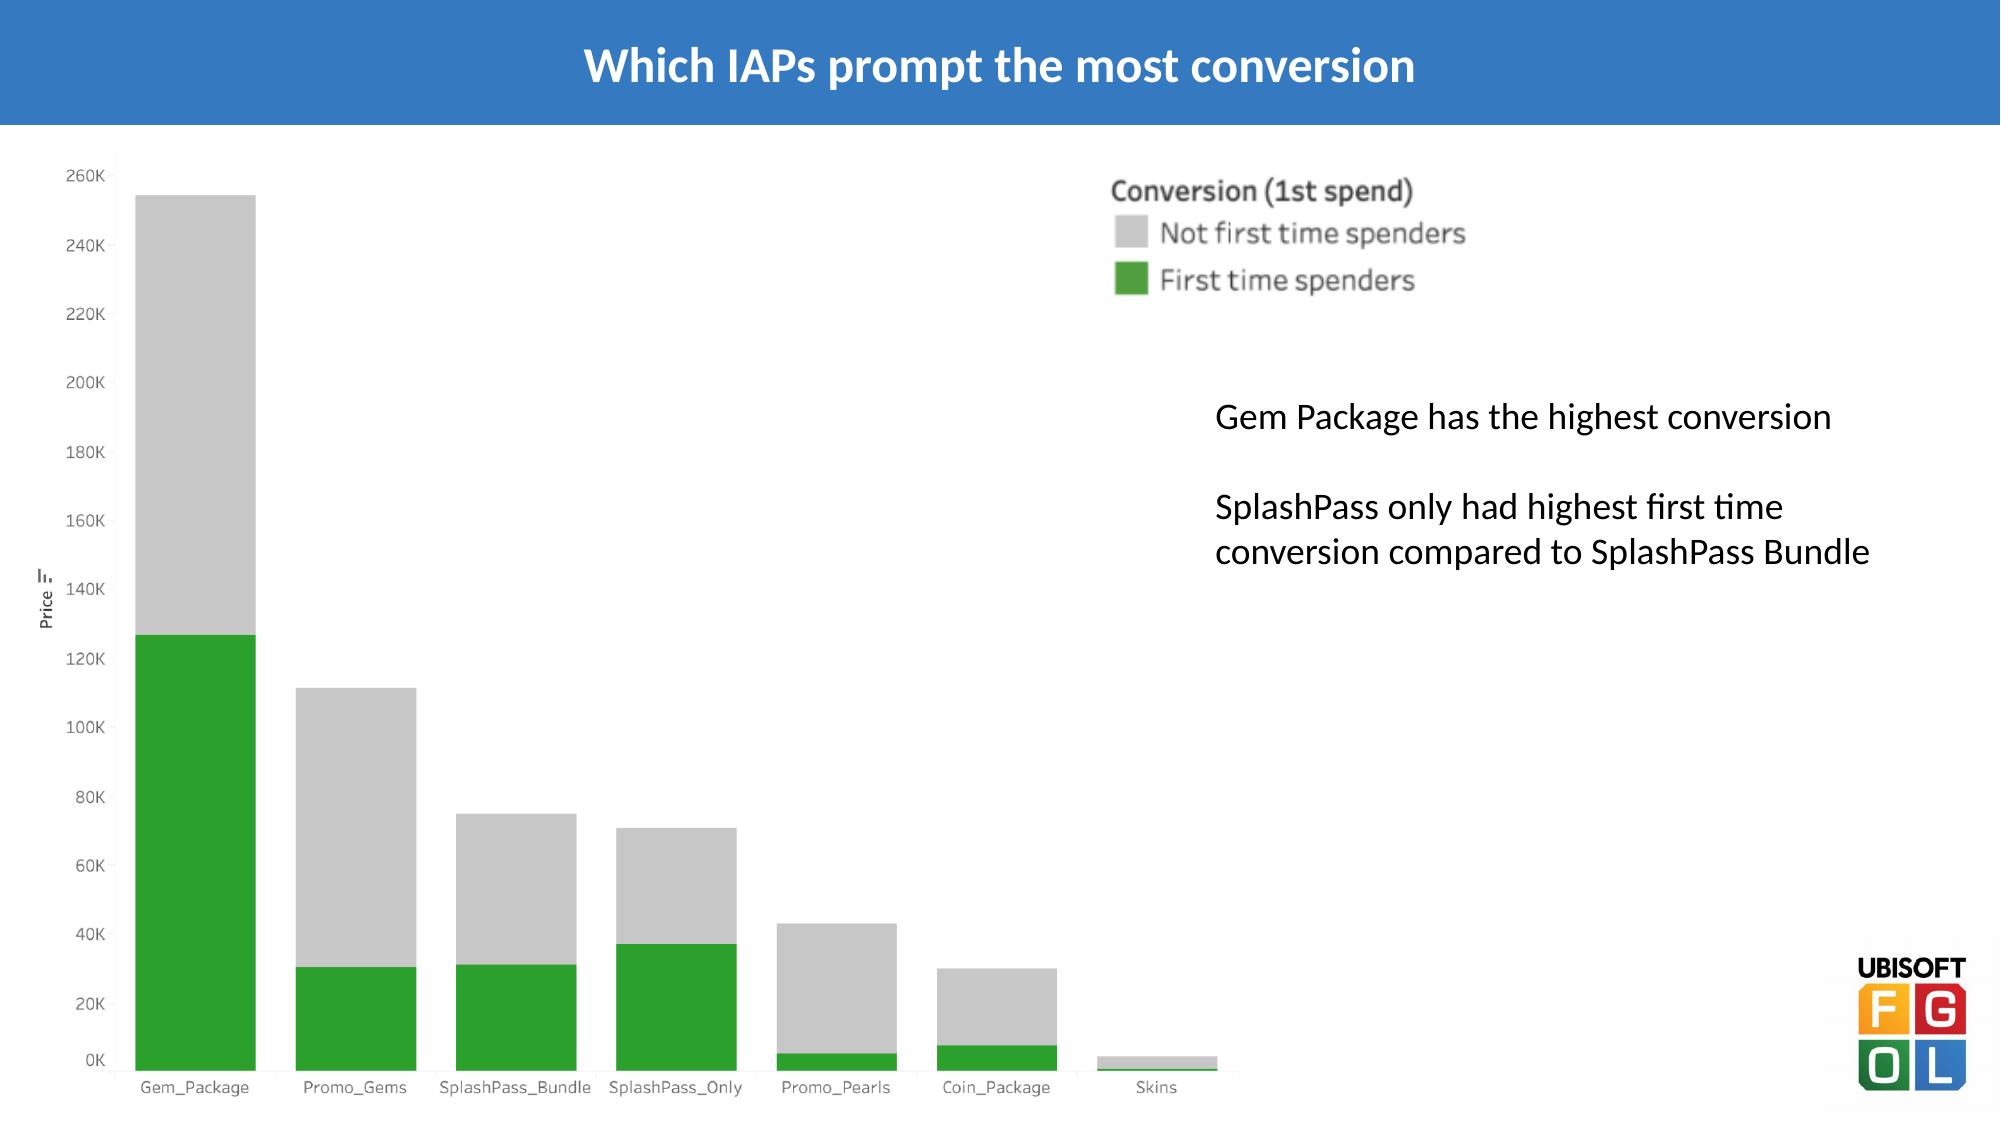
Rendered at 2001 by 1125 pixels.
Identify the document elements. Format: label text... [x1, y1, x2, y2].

text_box Gem Package has the highest conversion SplashPass only had highest first time conversion compared to SplashPass Bundle [1471, 377, 1934, 587]
text_box Which IAPs prompt the most conversion [0, 0, 2000, 125]
picture [1824, 936, 2000, 1112]
picture [24, 150, 1502, 1101]
